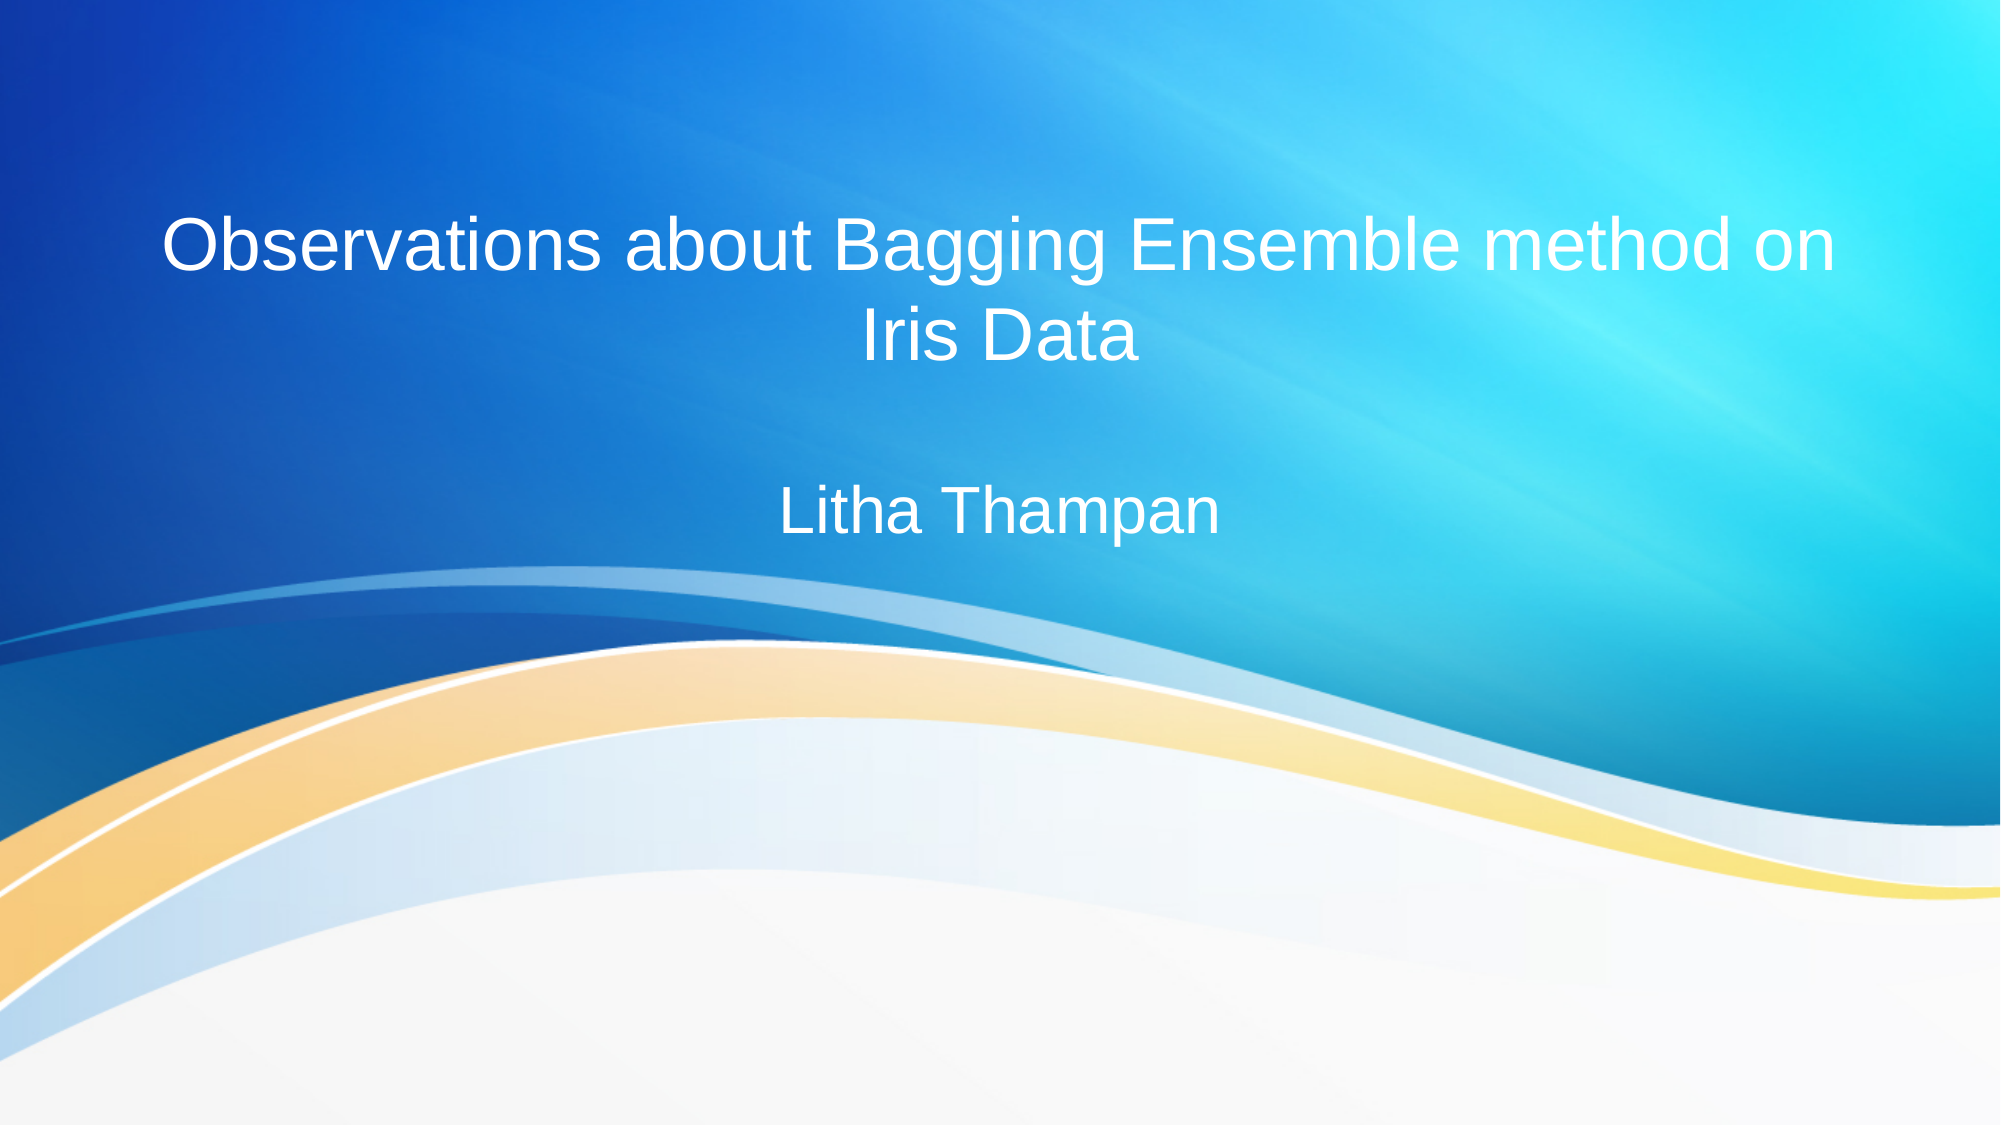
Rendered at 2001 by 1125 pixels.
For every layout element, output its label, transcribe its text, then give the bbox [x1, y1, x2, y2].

subtitle Litha Thampan [102, 459, 1899, 748]
picture [0, 0, 2001, 1125]
title Observations about Bagging Ensemble method on Iris Data [102, 196, 1898, 375]
